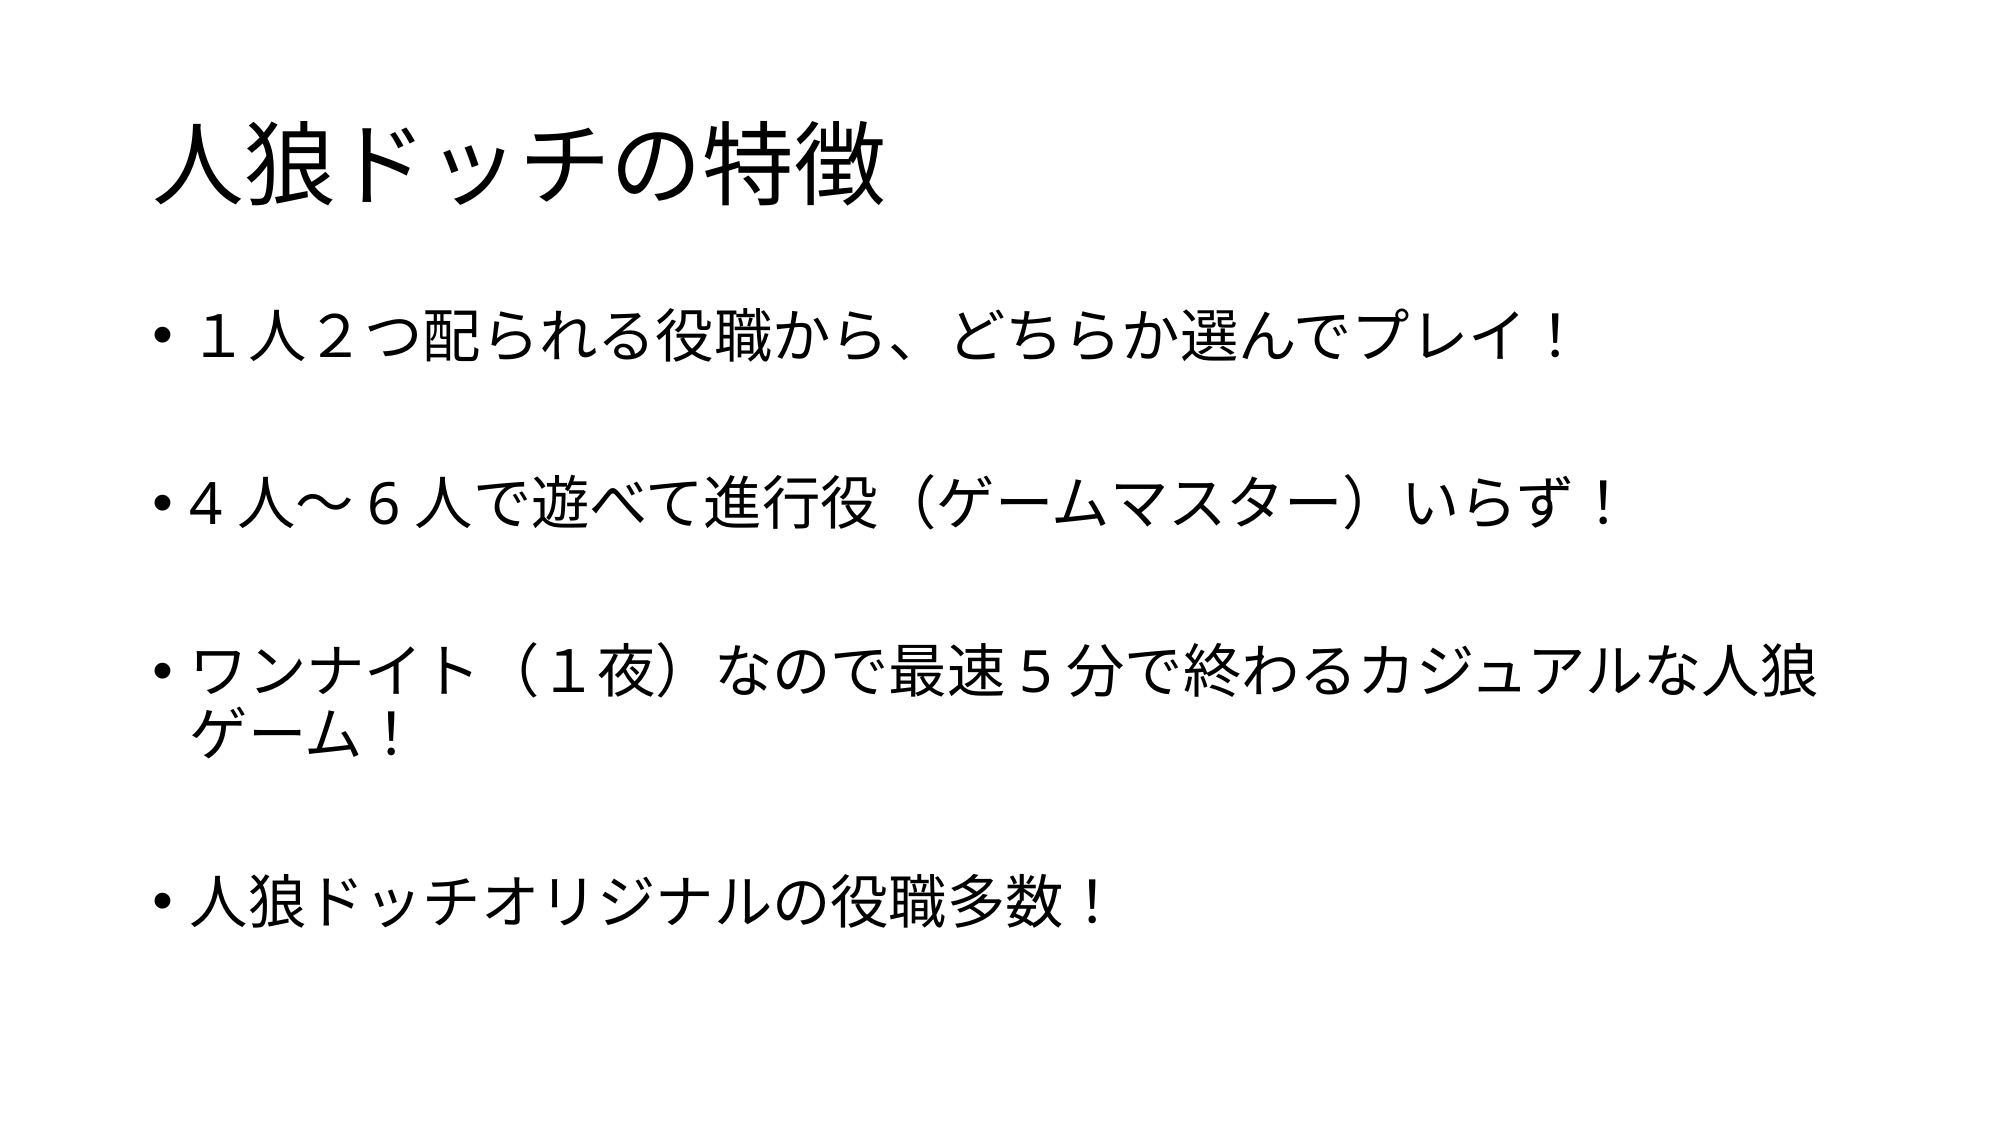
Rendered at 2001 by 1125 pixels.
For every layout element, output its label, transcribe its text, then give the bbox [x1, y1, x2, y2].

title 人狼ドッチの特徴 [137, 59, 1863, 278]
list １人２つ配られる役職から、どちらか選んでプレイ！ 4人〜6人で遊べて進行役（ゲームマスター）いらず！ ワンナイト（１夜）なので最速5分で終わるカジュアルな人狼ゲーム！ 人狼ドッチオリジナルの役職多数！ [137, 299, 1863, 1014]
